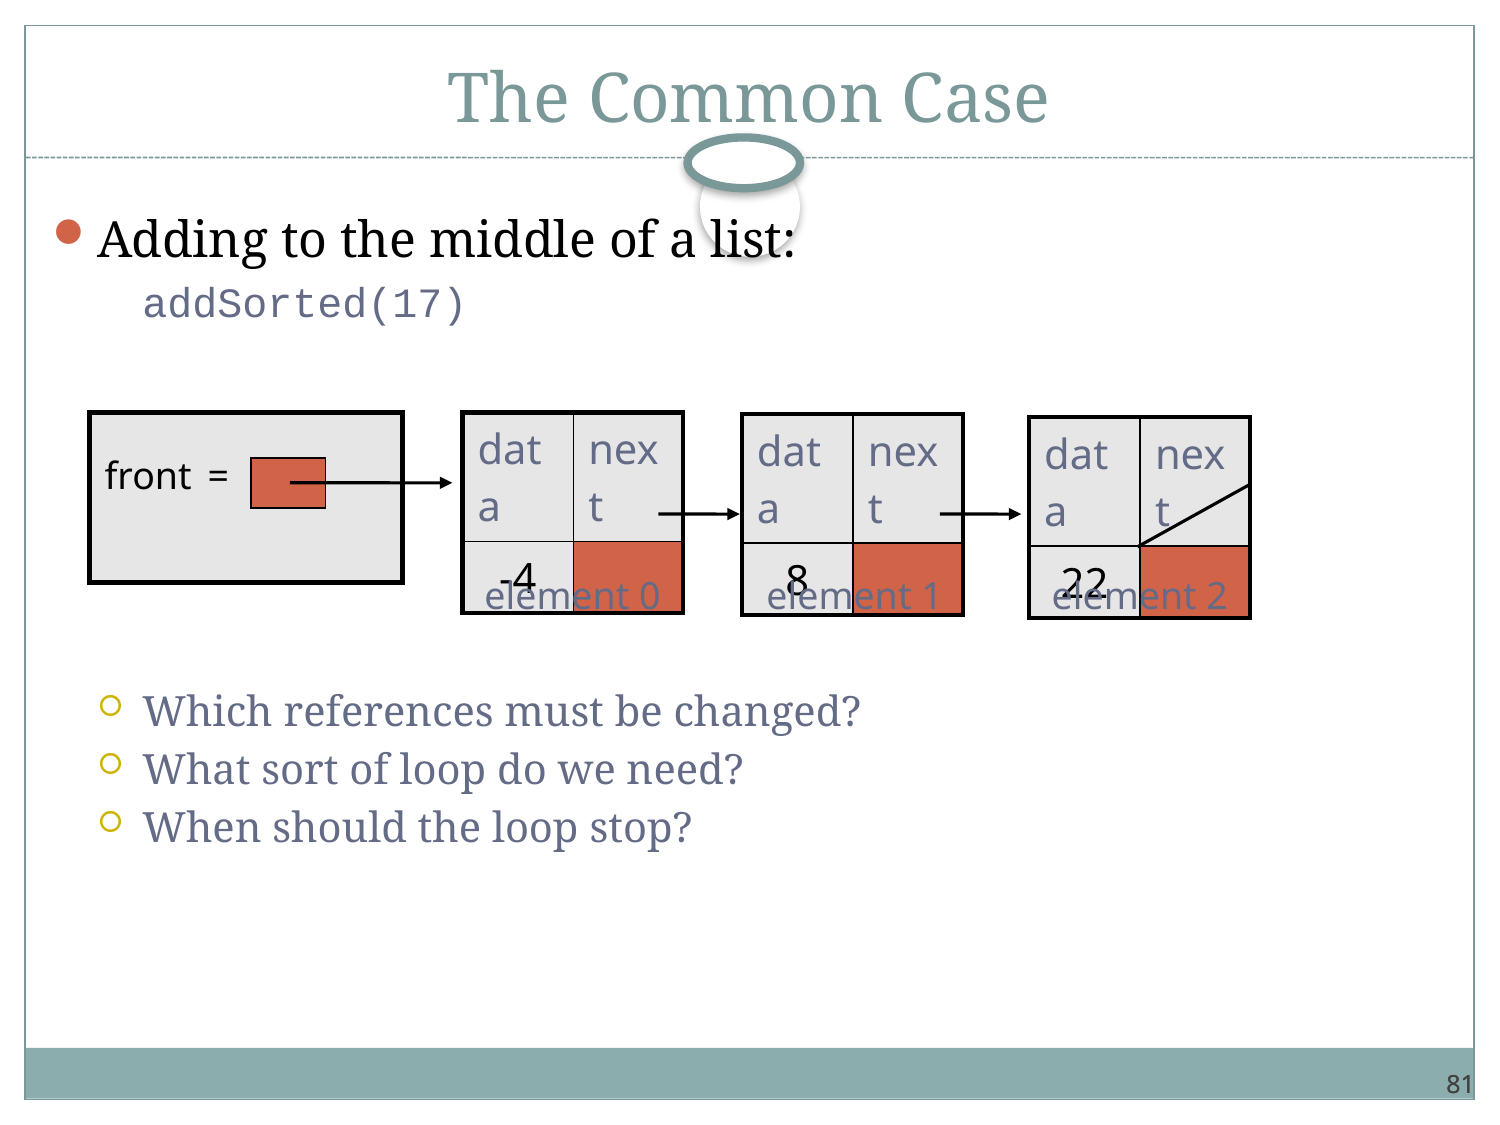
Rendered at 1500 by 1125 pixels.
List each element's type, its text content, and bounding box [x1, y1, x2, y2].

table_header next [1141, 419, 1248, 545]
table_cell [574, 542, 681, 611]
text_box [658, 507, 740, 521]
table_header data [465, 415, 573, 541]
table_cell -4 [465, 542, 573, 611]
text_box [250, 457, 326, 508]
text_box element 0 [469, 564, 676, 625]
text_box front = [89, 412, 403, 583]
table_header next [854, 416, 961, 542]
text_box [939, 507, 1022, 521]
table_header data [744, 416, 852, 542]
text_box [289, 476, 453, 490]
text_box element 1 [751, 564, 958, 625]
table_cell 22 [1031, 547, 1139, 616]
list Adding to the middle of a list: addSorted(17) Which references must be changed? What sort of loop do we need? When should the loop stop? [37, 200, 1463, 1038]
title The Common Case [49, 37, 1450, 144]
table_header data [1031, 419, 1139, 545]
table_cell [854, 544, 961, 613]
table_cell 8 [744, 544, 852, 613]
text_box element 2 [1036, 564, 1243, 625]
table_cell [1141, 547, 1248, 616]
table_header next [574, 415, 681, 541]
